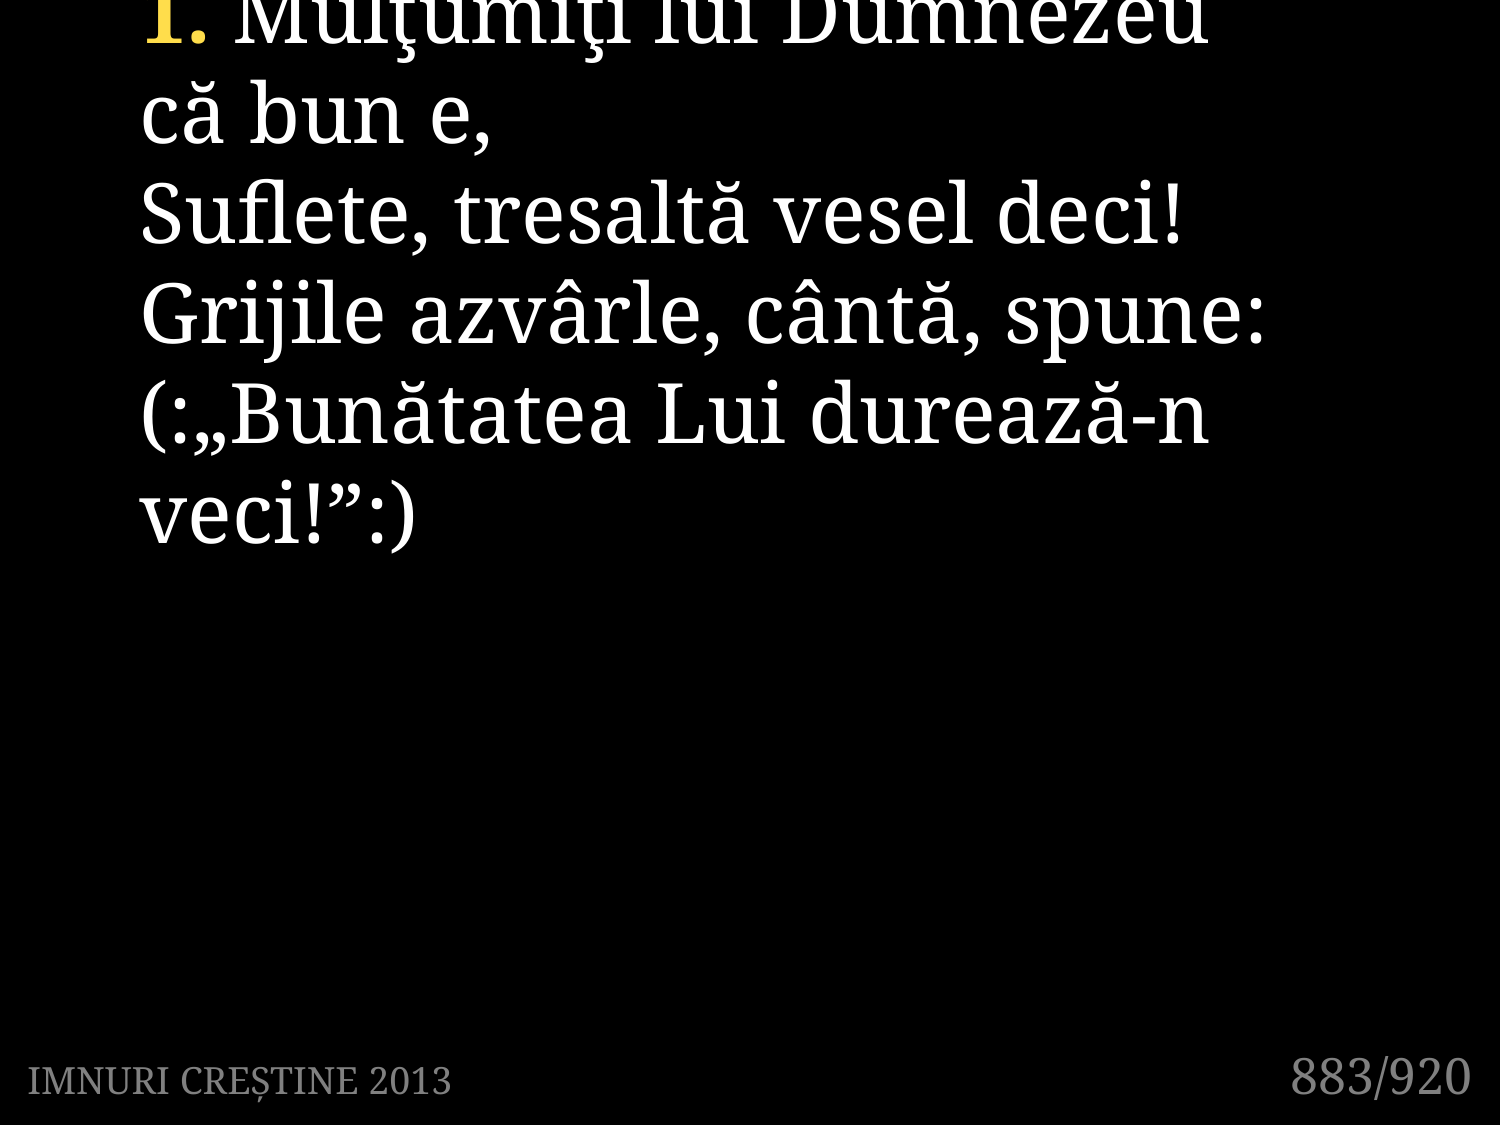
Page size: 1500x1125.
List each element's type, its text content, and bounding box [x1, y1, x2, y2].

text_box 883/920 [637, 1037, 1488, 1113]
text_box IMNURI CREȘTINE 2013 [12, 1049, 637, 1110]
text_box 1. Mulţumiţi lui Dumnezeu că bun e, Suflete, tresaltă vesel deci! Grijile azvârle, cântă, spune: (:„Bunătatea Lui durează-n veci!”:) [125, 0, 1500, 568]
